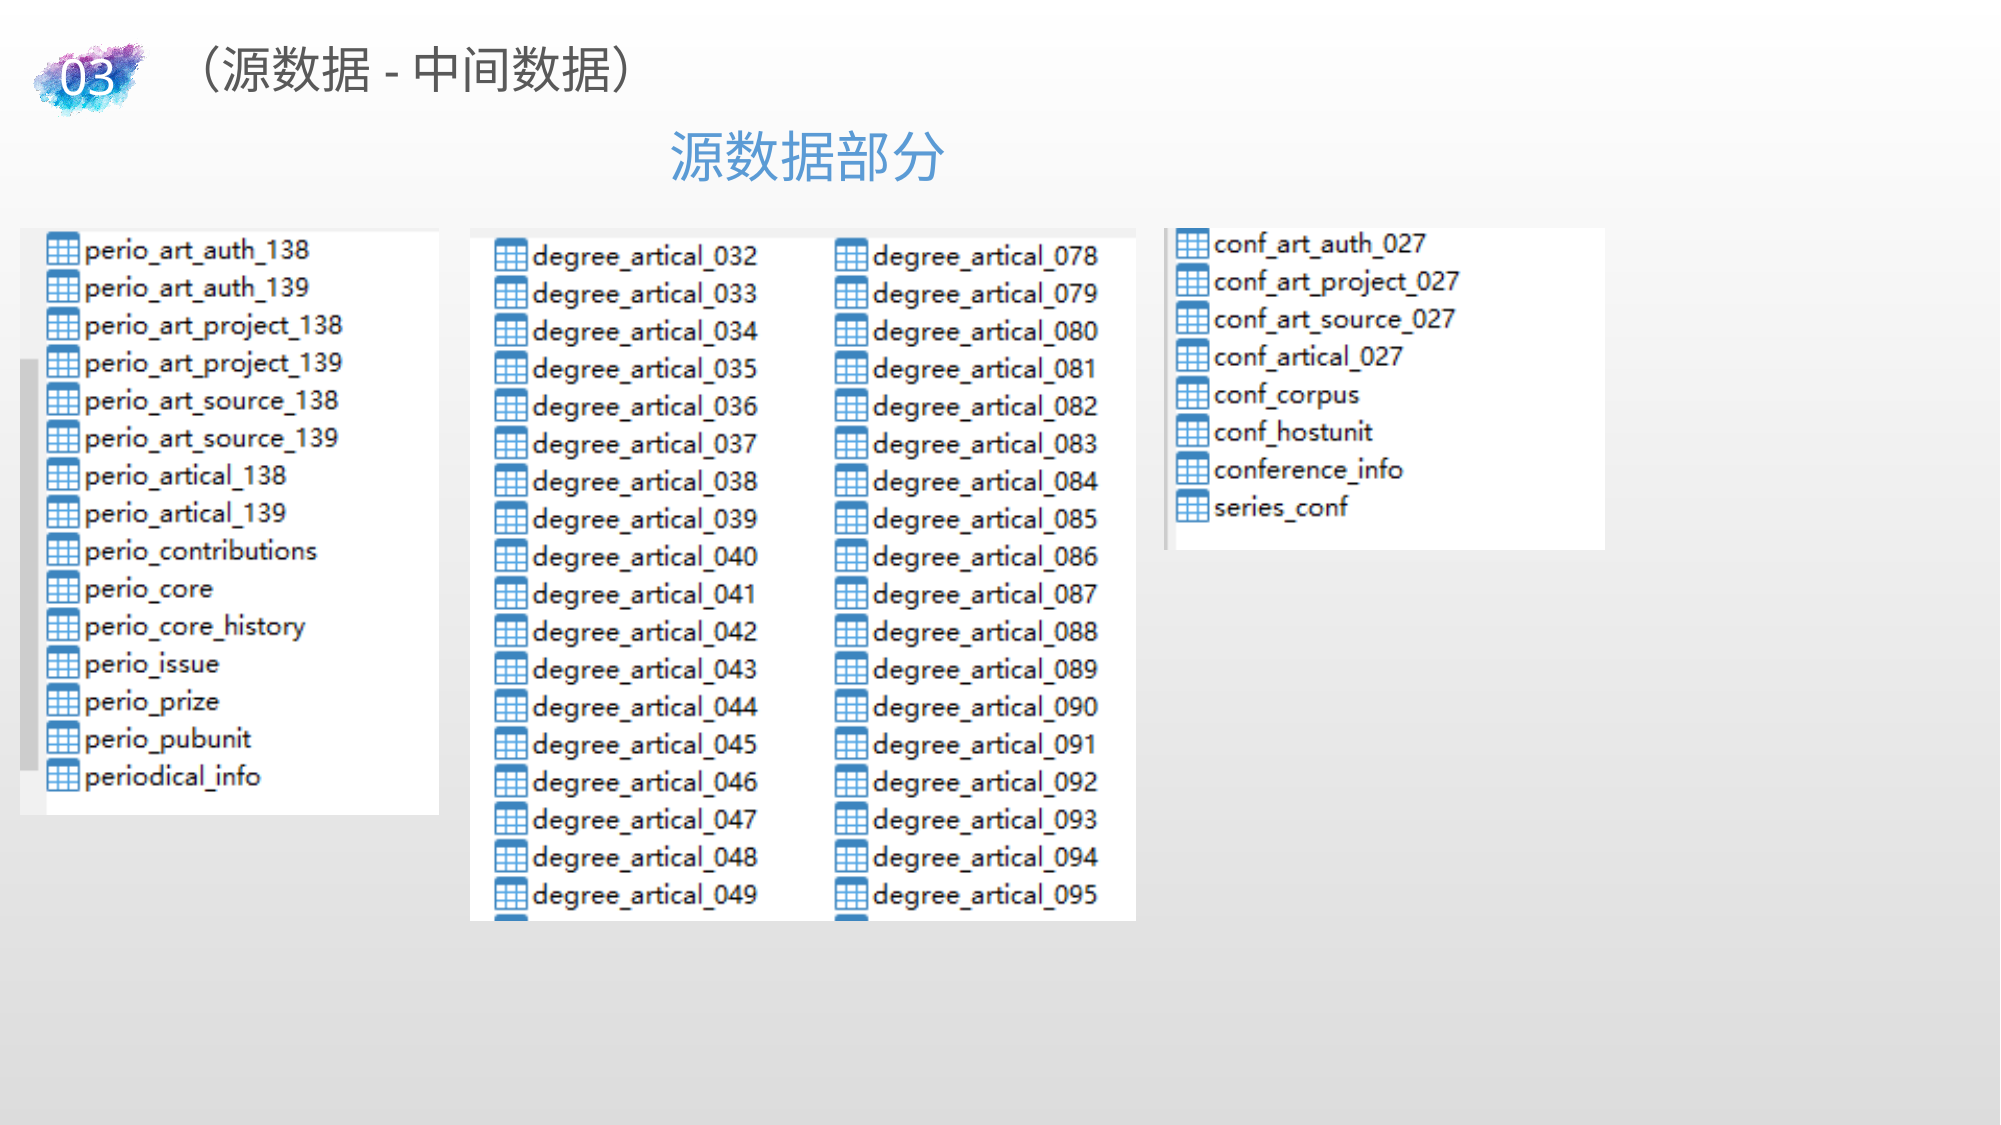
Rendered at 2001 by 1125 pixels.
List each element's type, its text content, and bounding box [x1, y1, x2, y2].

picture [19, 228, 439, 815]
picture [25, 36, 150, 123]
text_box 源数据部分 [637, 109, 1015, 189]
text_box （源数据-中间数据） [171, 26, 908, 110]
picture [1164, 228, 1605, 550]
picture [470, 228, 1136, 921]
